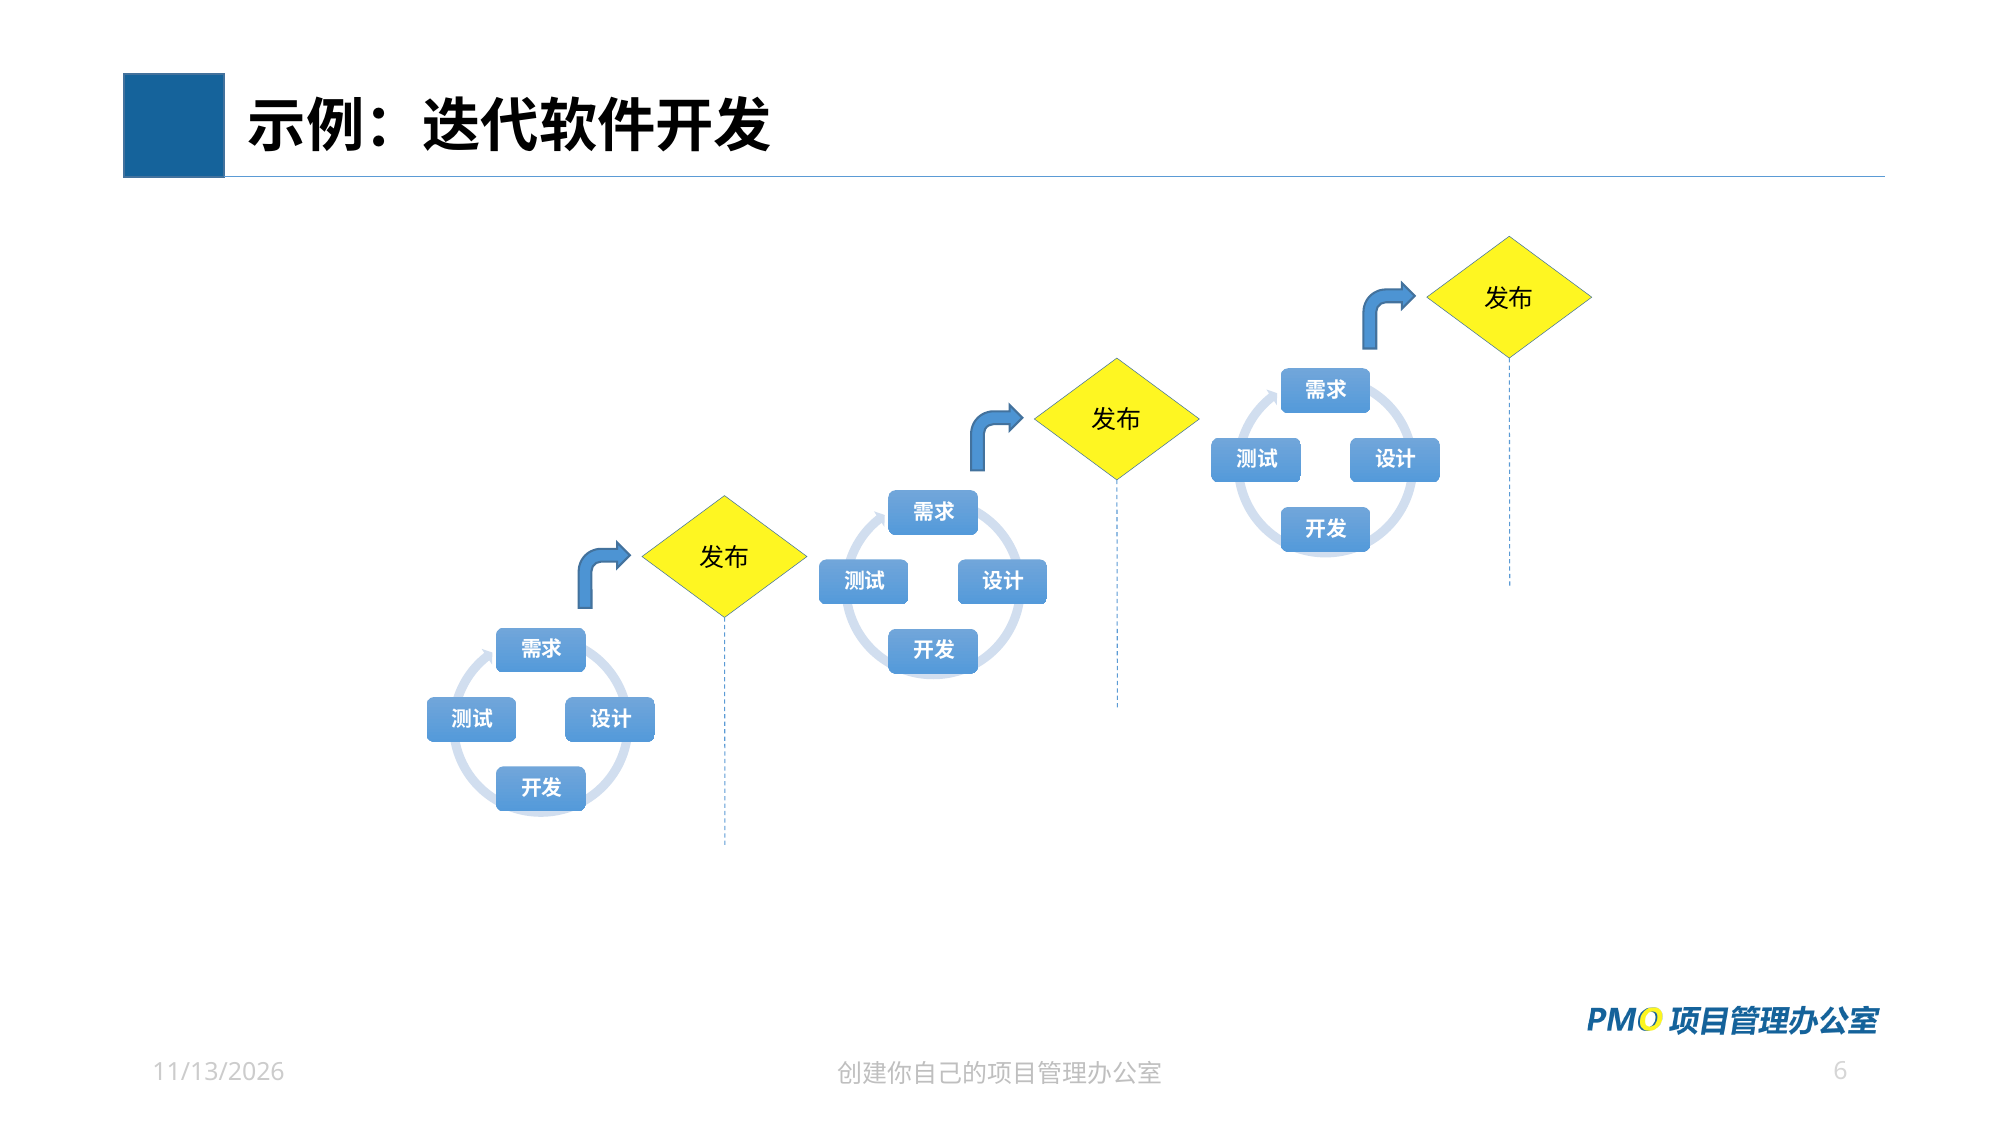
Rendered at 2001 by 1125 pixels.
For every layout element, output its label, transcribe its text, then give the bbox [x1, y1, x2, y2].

text_box 发布 [640, 494, 809, 619]
text_box 发布 [1032, 356, 1202, 481]
slide_number 6 [1399, 1040, 1863, 1103]
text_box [819, 456, 1048, 708]
text_box [577, 539, 632, 593]
text_box [1362, 280, 1417, 334]
text_box [970, 402, 1024, 456]
footer 创建你自己的项目管理办公室 [662, 1042, 1338, 1103]
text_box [426, 593, 655, 845]
picture [1578, 993, 1885, 1043]
text_box 发布 [1425, 234, 1594, 359]
title 示例：迭代软件开发 [224, 75, 1863, 180]
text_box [1211, 334, 1440, 586]
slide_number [137, 1042, 588, 1103]
